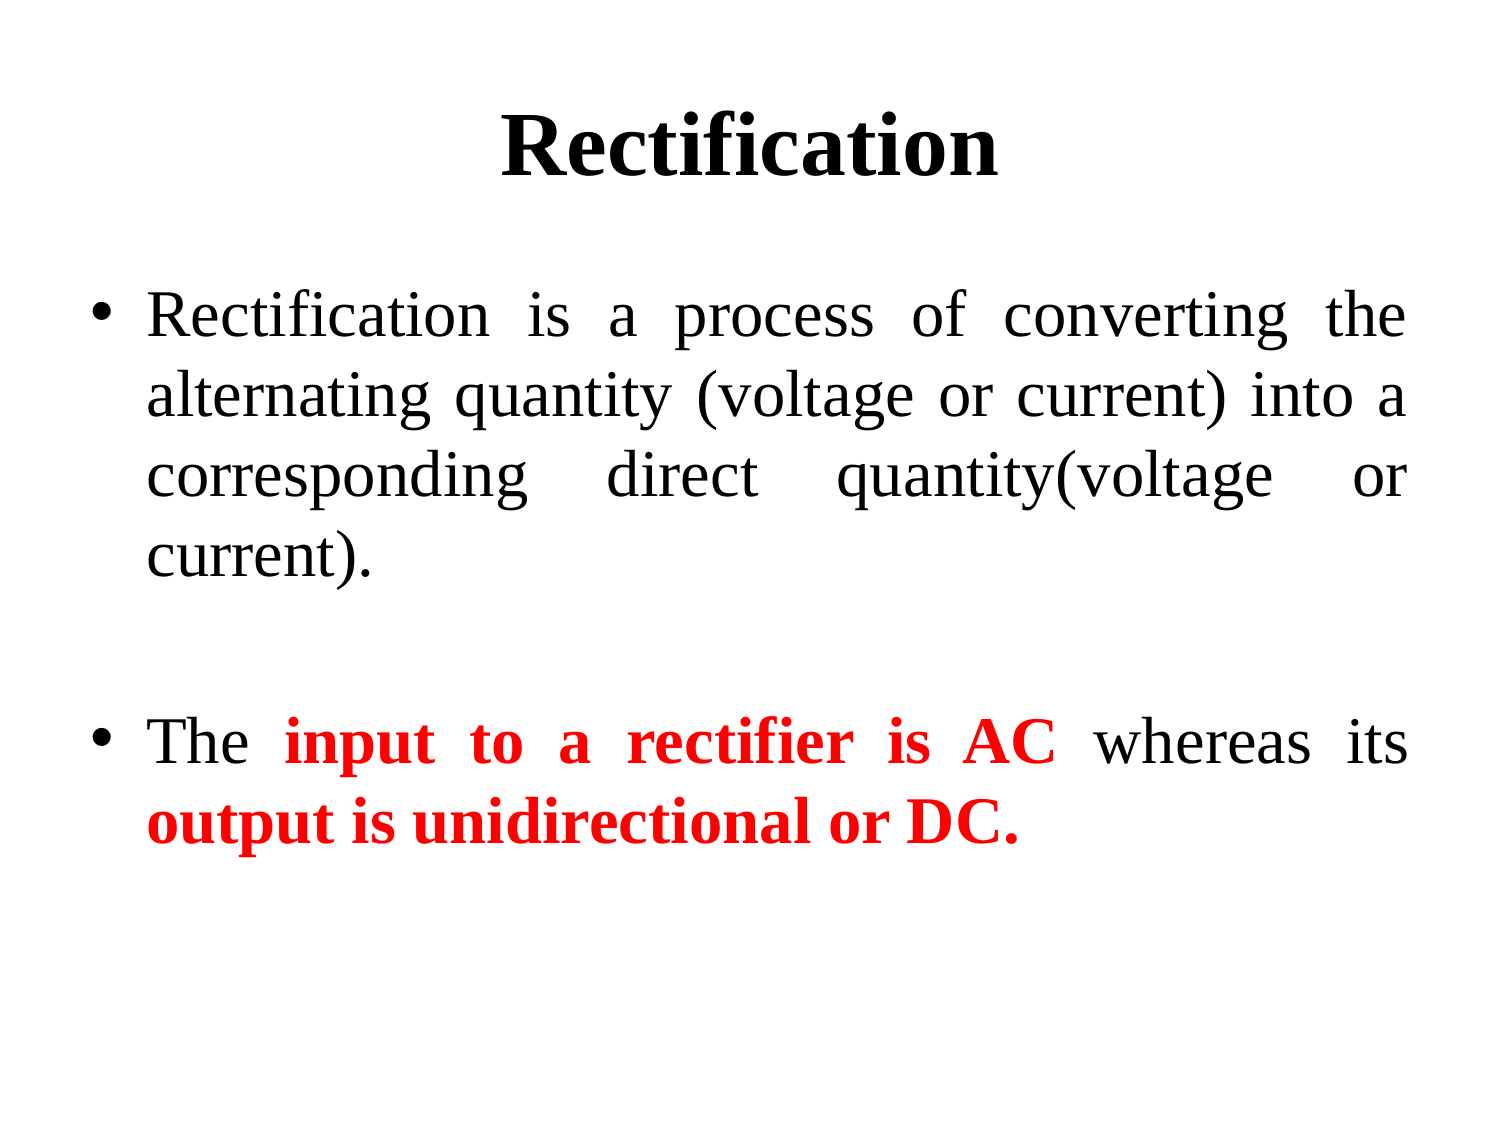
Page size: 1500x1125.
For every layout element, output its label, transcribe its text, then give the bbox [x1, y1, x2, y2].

title Rectification [75, 45, 1425, 233]
list Rectification is a process of converting the alternating quantity (voltage or current) into a corresponding direct quantity(voltage or current). The input to a rectifier is AC whereas its output is unidirectional or DC. [75, 262, 1425, 1005]
